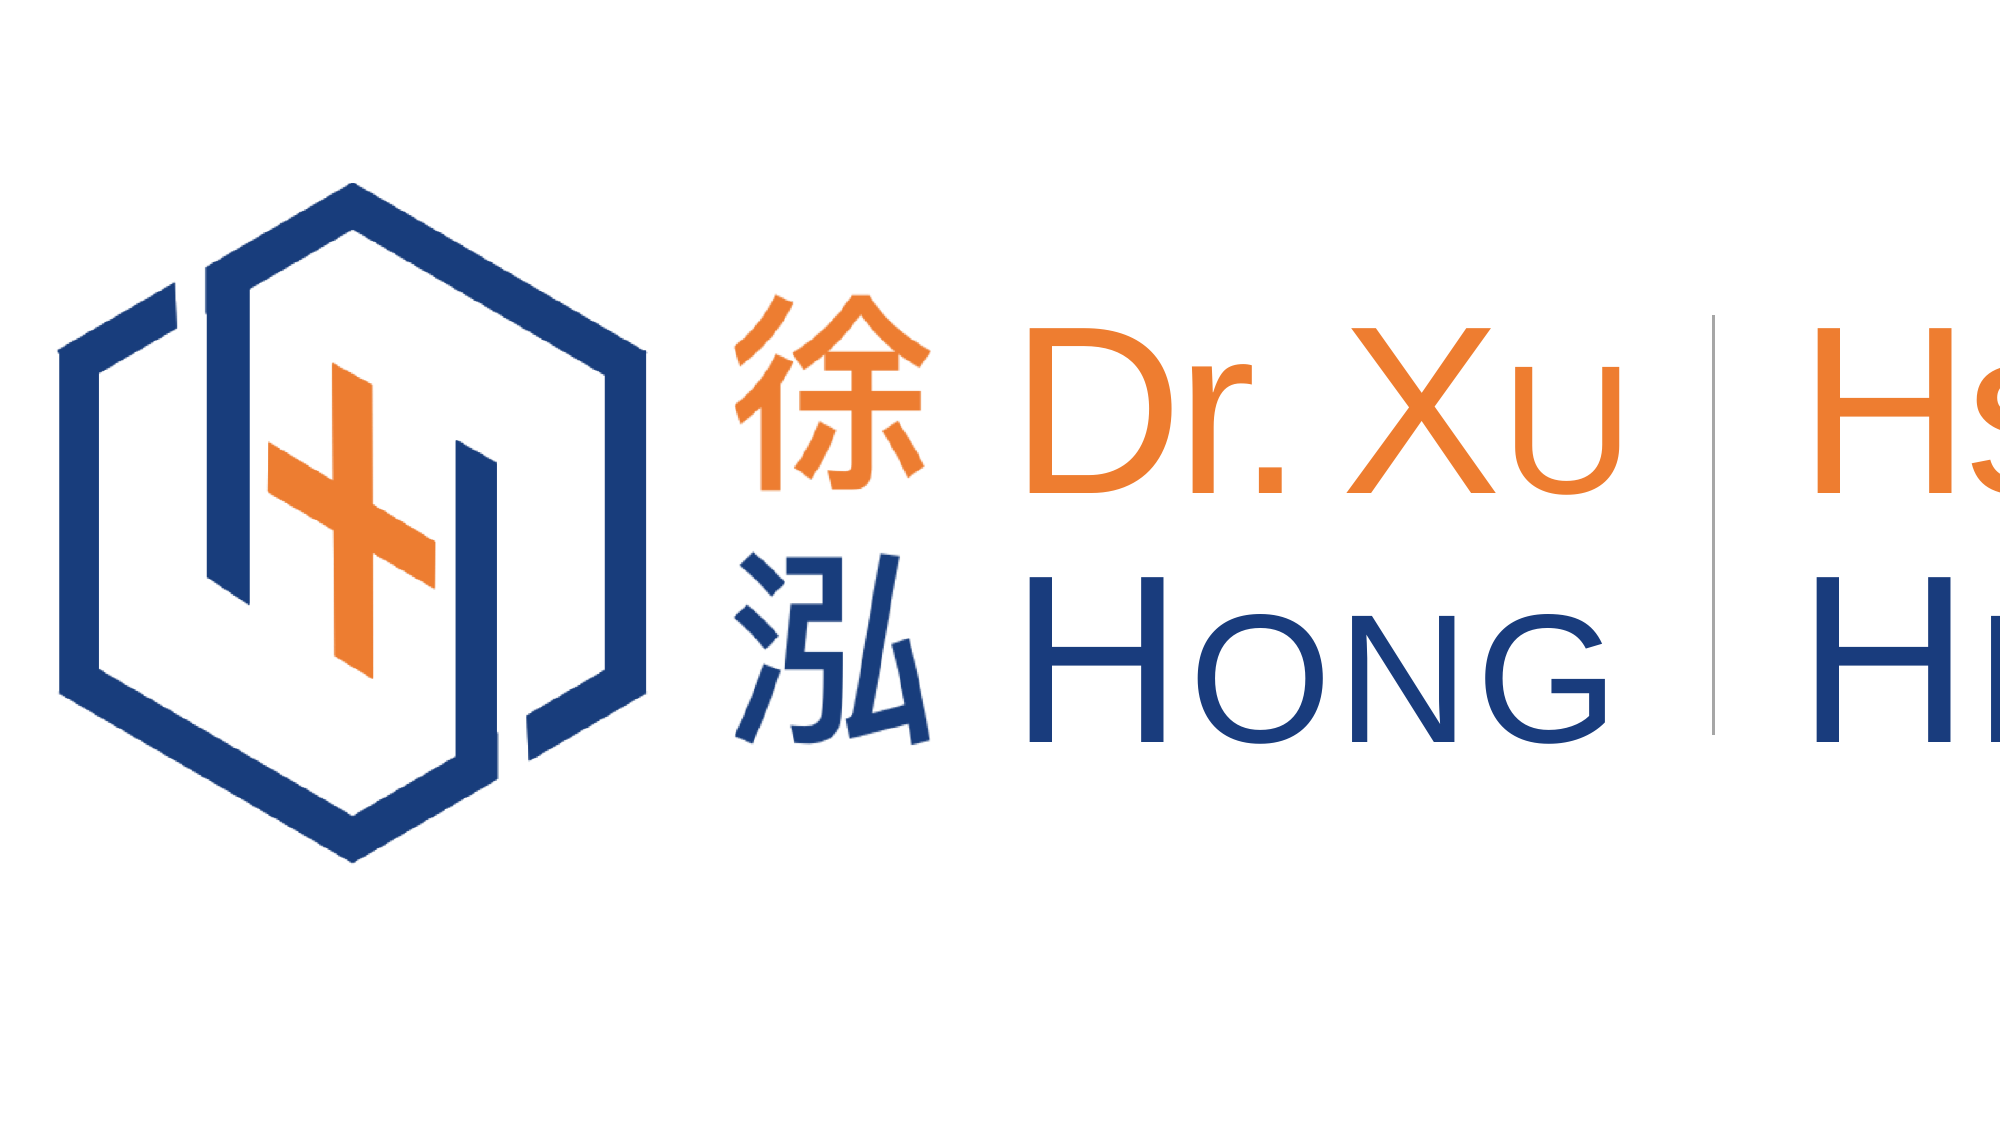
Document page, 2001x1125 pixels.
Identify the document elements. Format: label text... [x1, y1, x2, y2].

picture [56, 182, 948, 917]
text_box Dr. XU [995, 246, 1714, 495]
text_box Hsu [1783, 246, 2000, 495]
text_box HONG [995, 495, 1714, 798]
text_box HELIOS [1782, 495, 2000, 798]
